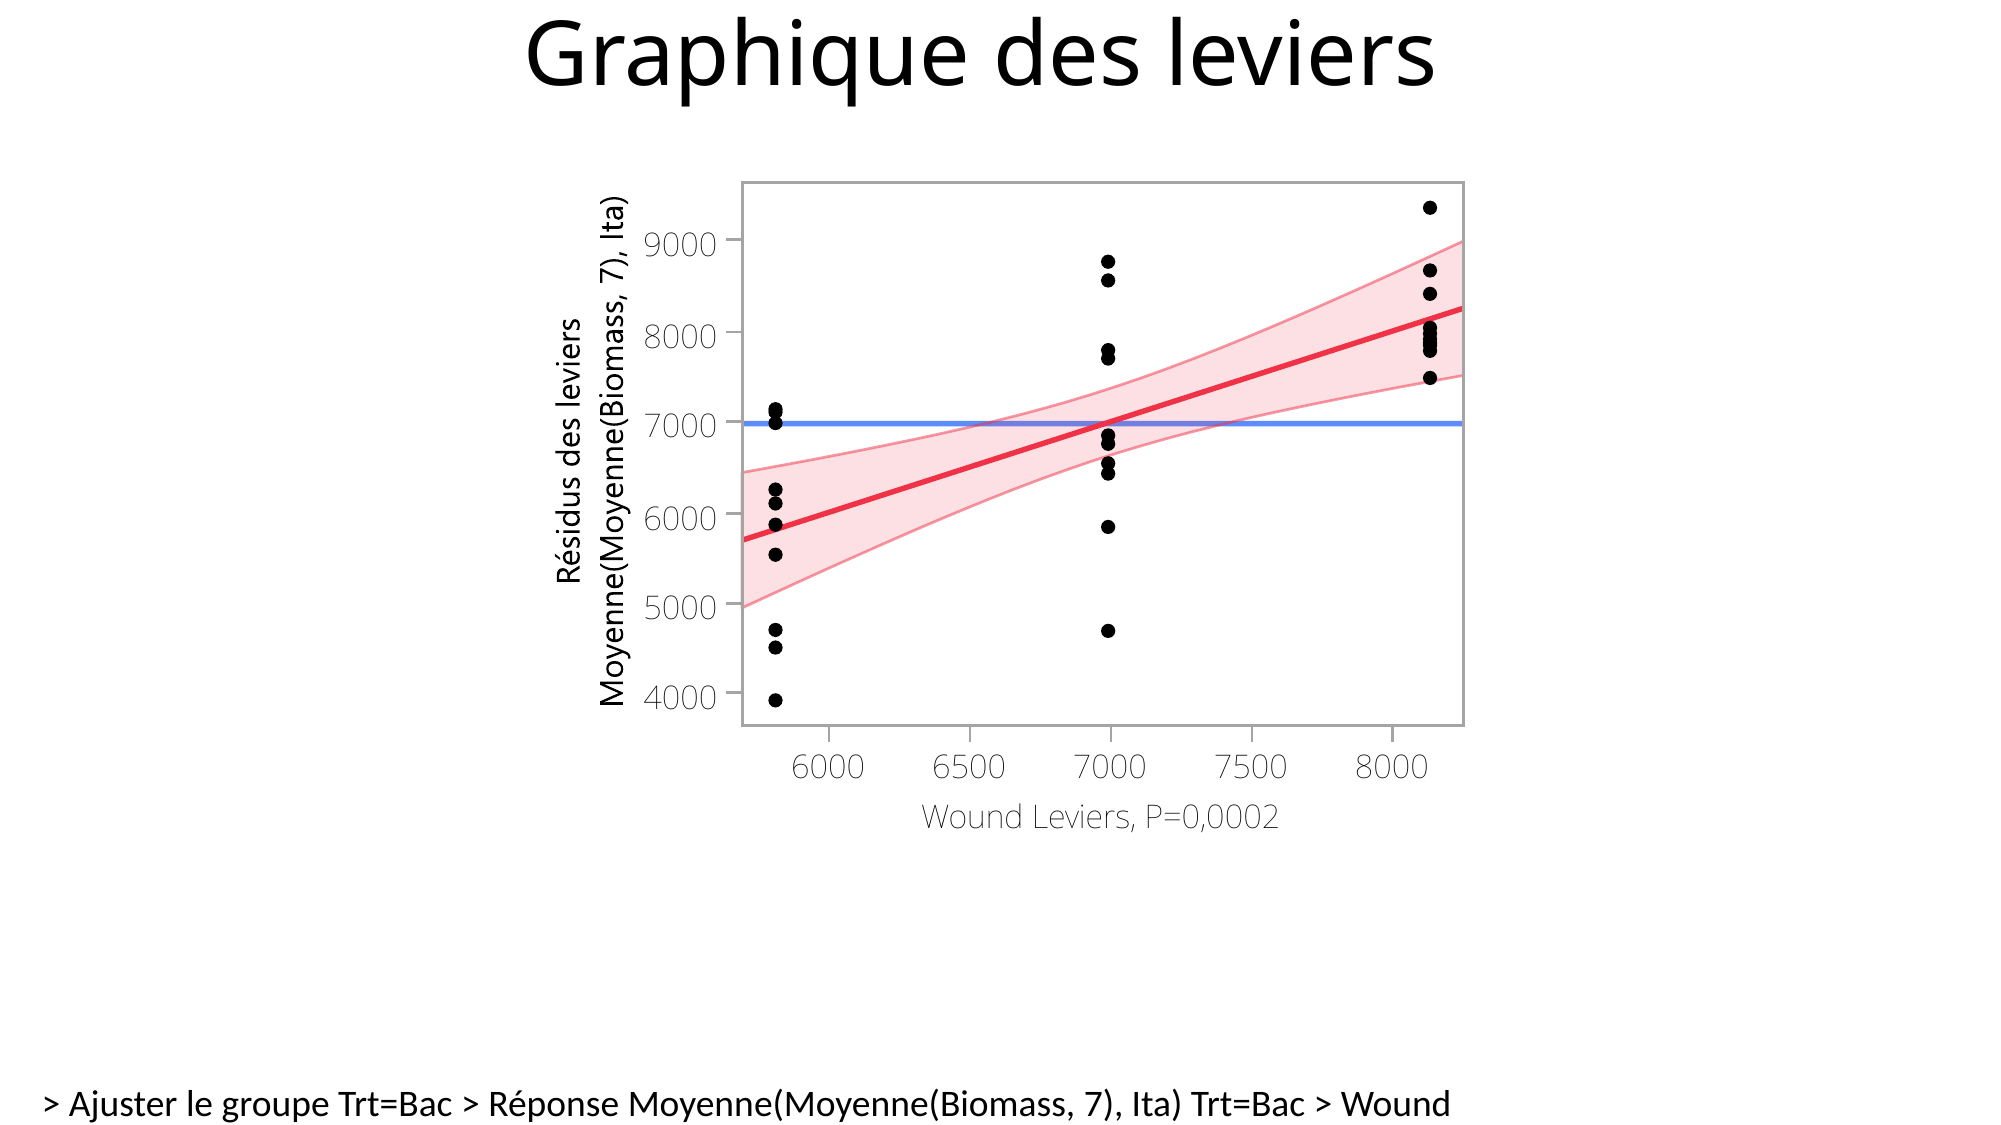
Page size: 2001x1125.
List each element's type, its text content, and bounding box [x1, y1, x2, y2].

title Graphique des leviers [0, 0, 1963, 113]
text_box > Ajuster le groupe Trt=Bac > Réponse Moyenne(Moyenne(Biomass, 7), Ita) Trt=Bac > Wound [41, 1079, 1454, 1125]
picture [528, 158, 1510, 864]
